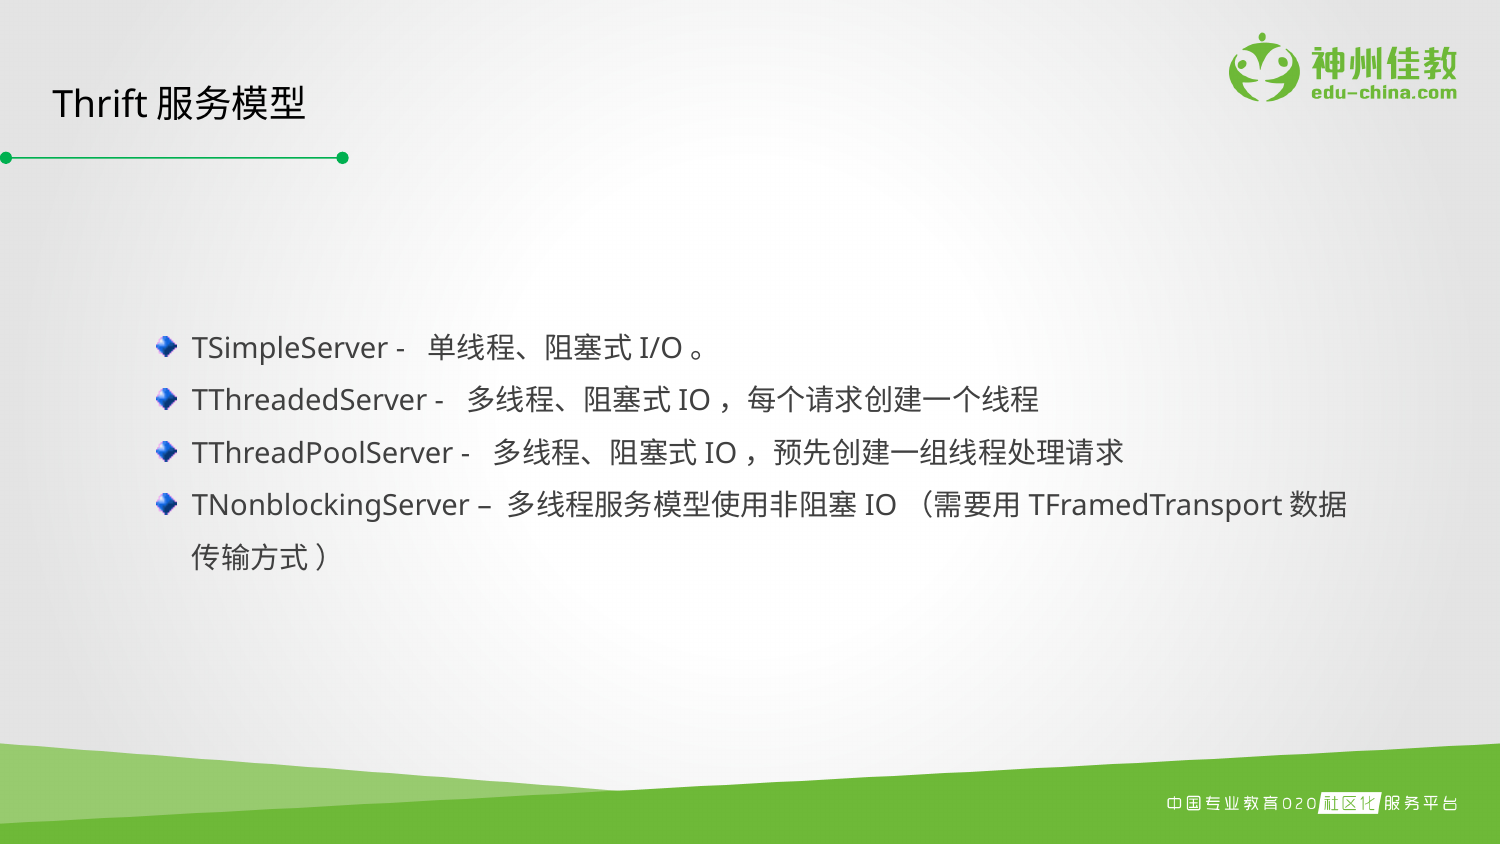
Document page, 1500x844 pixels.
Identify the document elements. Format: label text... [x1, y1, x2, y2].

text_box [0, 151, 349, 165]
text_box Thrift服务模型 [37, 81, 331, 157]
picture [0, 0, 1500, 844]
text_box TSimpleServer - 单线程、阻塞式I/O。 TThreadedServer - 多线程、阻塞式IO，每个请求创建一个线程 TThreadPoolServer - 多线程、阻塞式IO，预先创建一组线程处理请求 TNonblockingServer – 多线程服务模型使用非阻塞IO（需要用TFramedTransport数据传输方式 ） [141, 200, 1370, 685]
